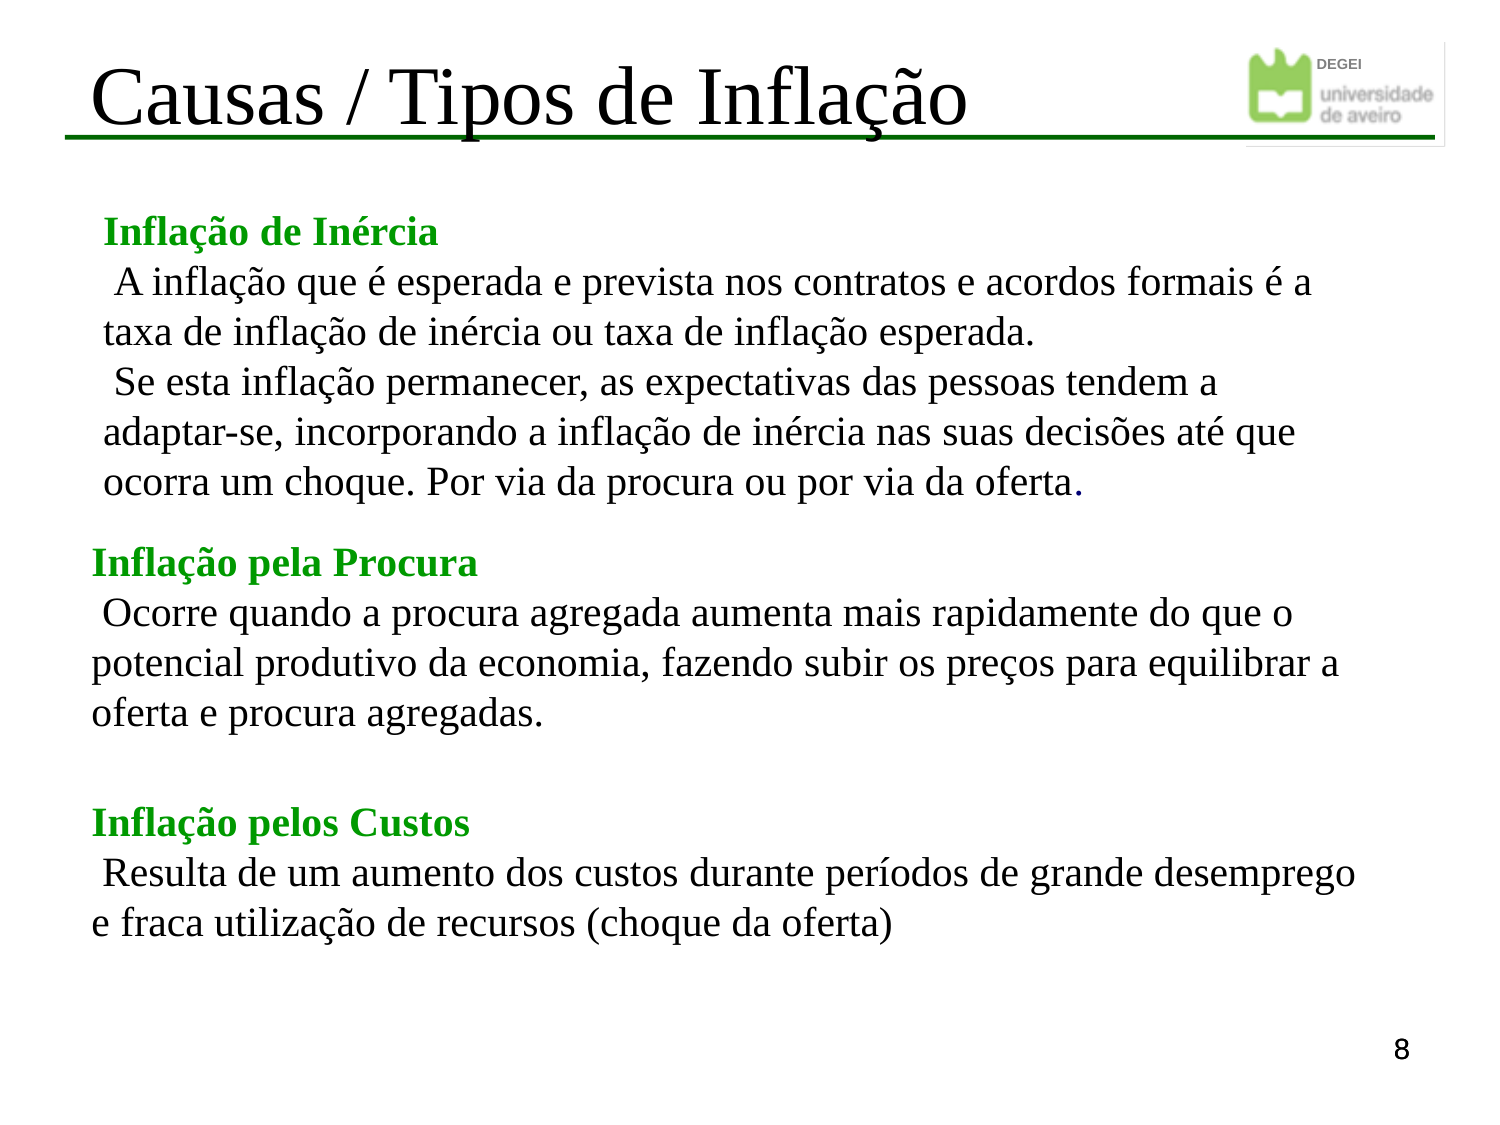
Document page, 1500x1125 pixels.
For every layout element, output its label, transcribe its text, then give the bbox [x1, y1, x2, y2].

text_box Inflação de Inércia A inflação que é esperada e prevista nos contratos e acordos formais é a taxa de inflação de inércia ou taxa de inflação esperada. Se esta inflação permanecer, as expectativas das pessoas tendem a adaptar-se, incorporando a inflação de inércia nas suas decisões até que ocorra um choque. Por via da procura ou por via da oferta. [88, 196, 1376, 512]
picture [1246, 42, 1447, 149]
text_box 8 [1074, 1023, 1425, 1103]
title Causas / Tipos de Inflação [74, 44, 1426, 138]
text_box Inflação pelos Custos Resulta de um aumento dos custos durante períodos de grande desemprego e fraca utilização de recursos (choque da oferta) [76, 786, 1382, 952]
text_box Inflação pela Procura Ocorre quando a procura agregada aumenta mais rapidamente do que o potencial produtivo da economia, fazendo subir os preços para equilibrar a oferta e procura agregadas. [76, 527, 1447, 742]
